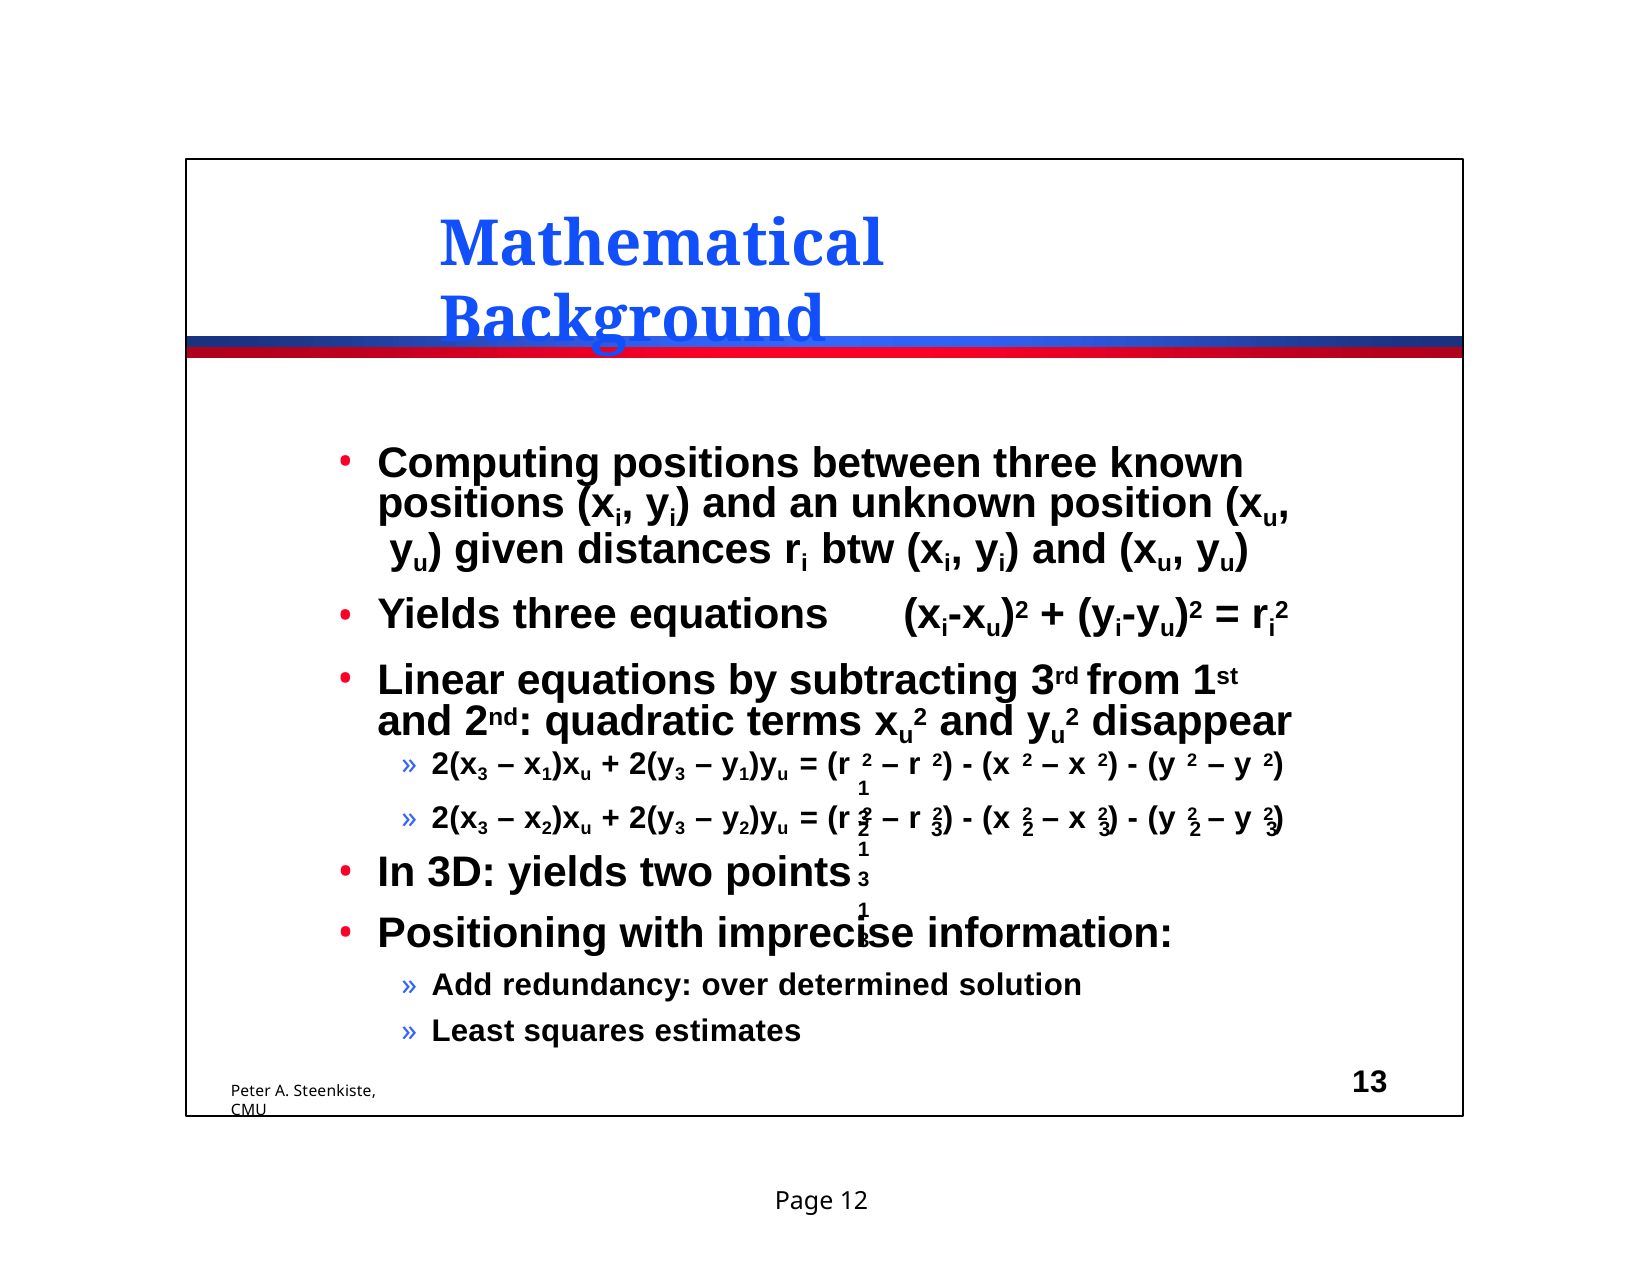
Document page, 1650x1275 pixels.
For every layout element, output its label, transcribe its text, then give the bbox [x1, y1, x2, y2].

text_box [186, 158, 1464, 1117]
slide_number Page 12 [772, 1184, 875, 1275]
